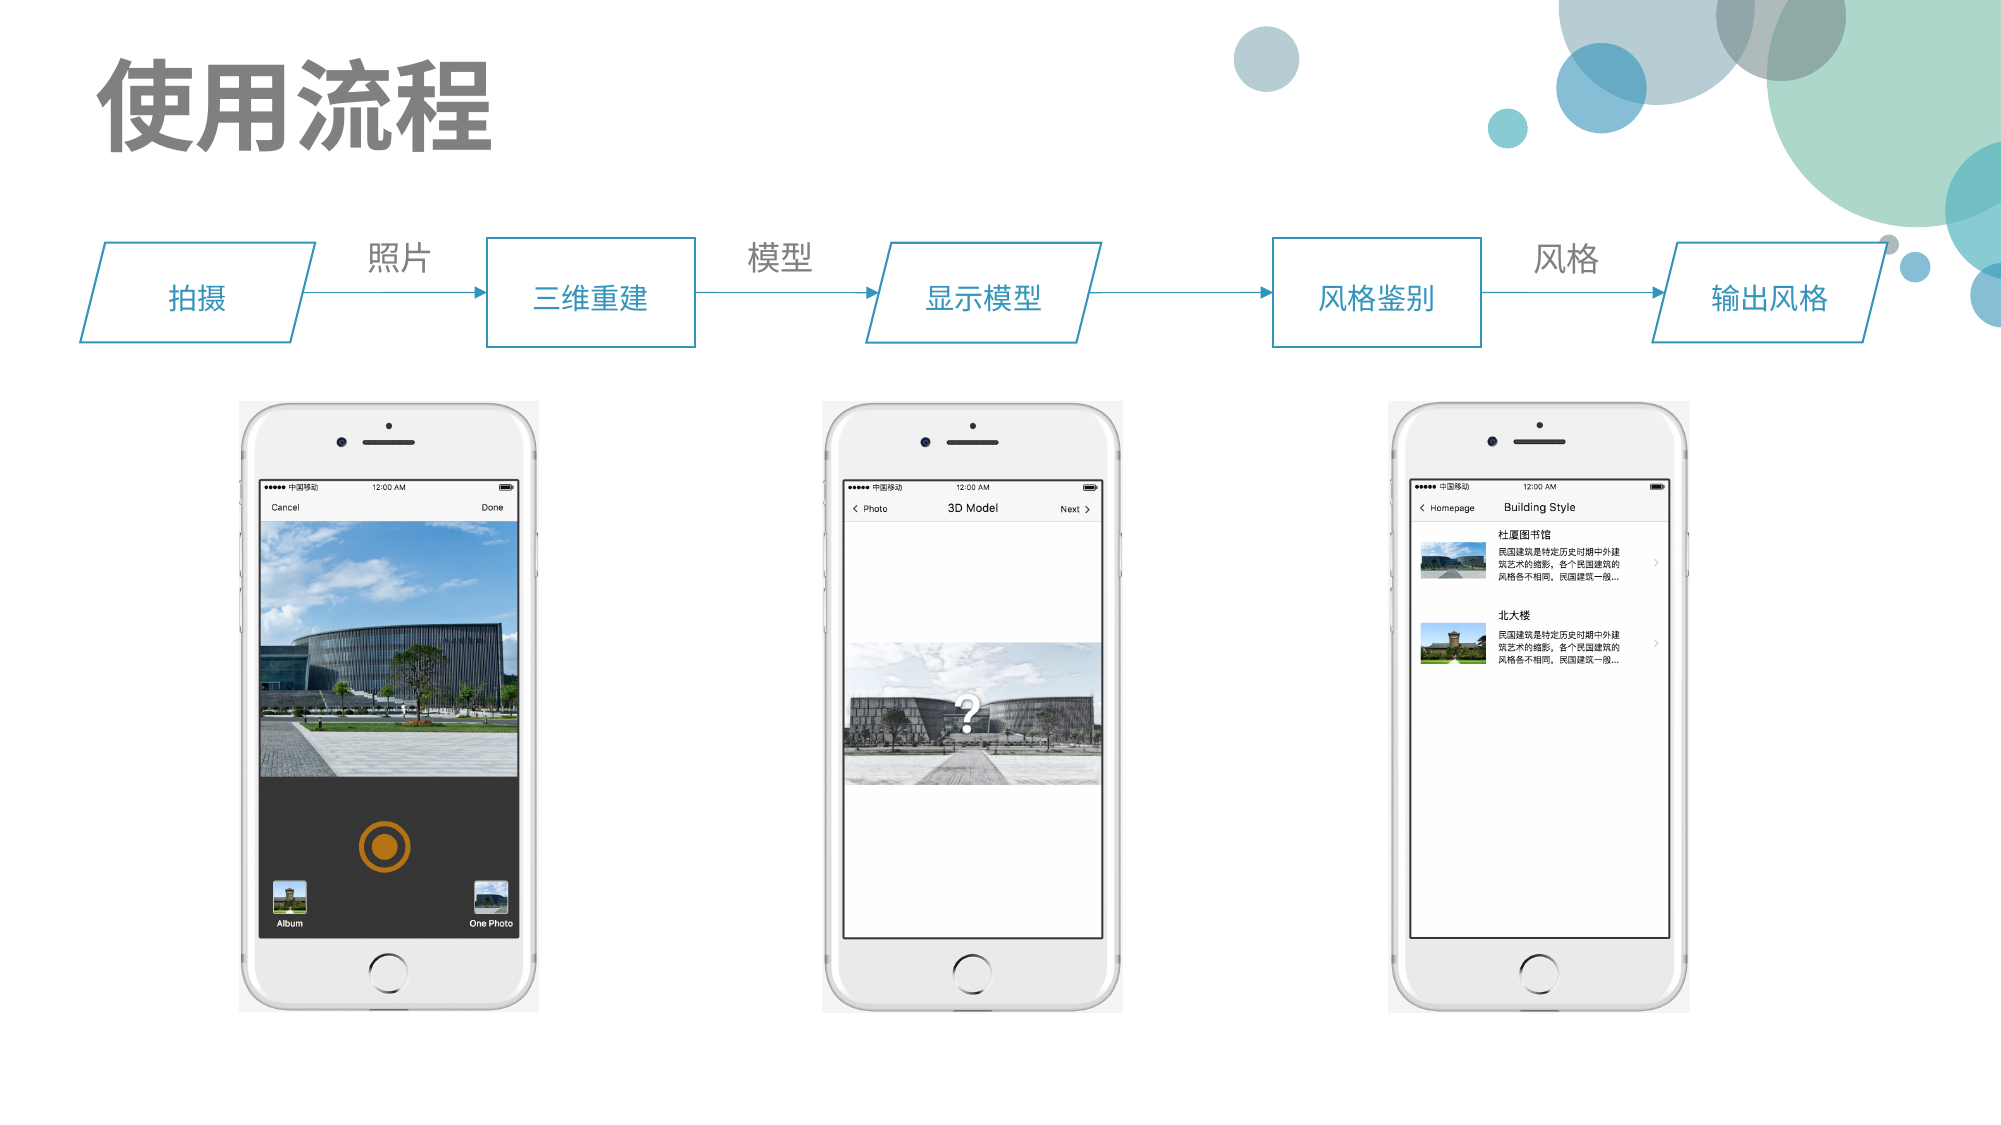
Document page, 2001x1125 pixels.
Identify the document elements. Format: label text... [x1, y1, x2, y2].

text_box 使用流程 [80, 36, 530, 159]
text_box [80, 217, 1888, 348]
picture [822, 401, 1123, 1013]
picture [1388, 401, 1690, 1013]
picture [239, 401, 539, 1012]
